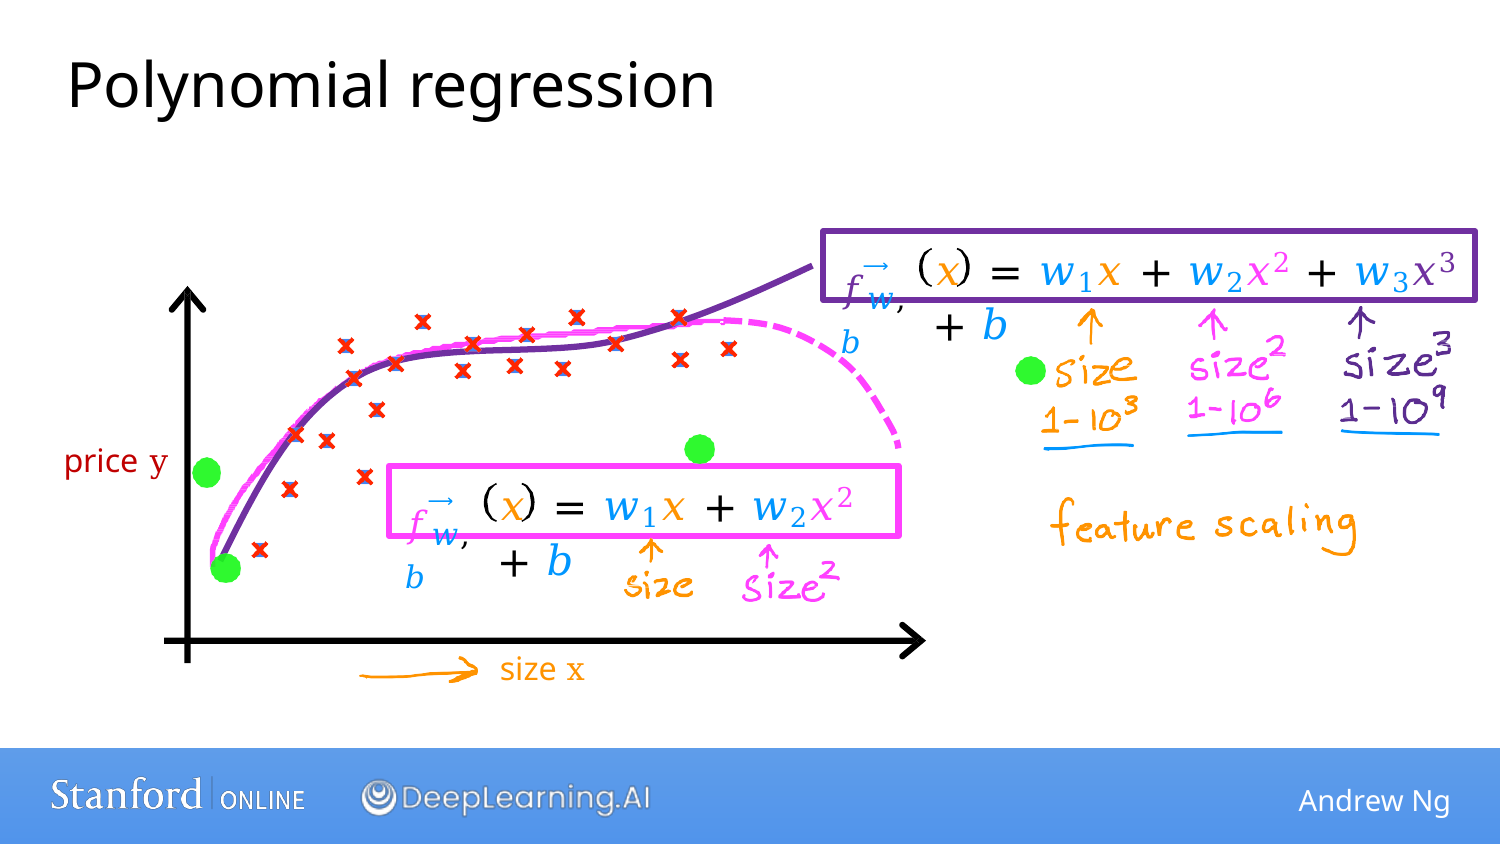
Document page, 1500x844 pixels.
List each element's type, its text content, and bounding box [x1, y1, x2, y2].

picture [0, 748, 1500, 844]
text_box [163, 306, 1451, 683]
text_box price y [61, 437, 158, 479]
footer Andrew Ng [1296, 779, 1462, 844]
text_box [209, 227, 1479, 568]
text_box [171, 285, 203, 305]
title Polynomial regression [43, 3, 1436, 186]
